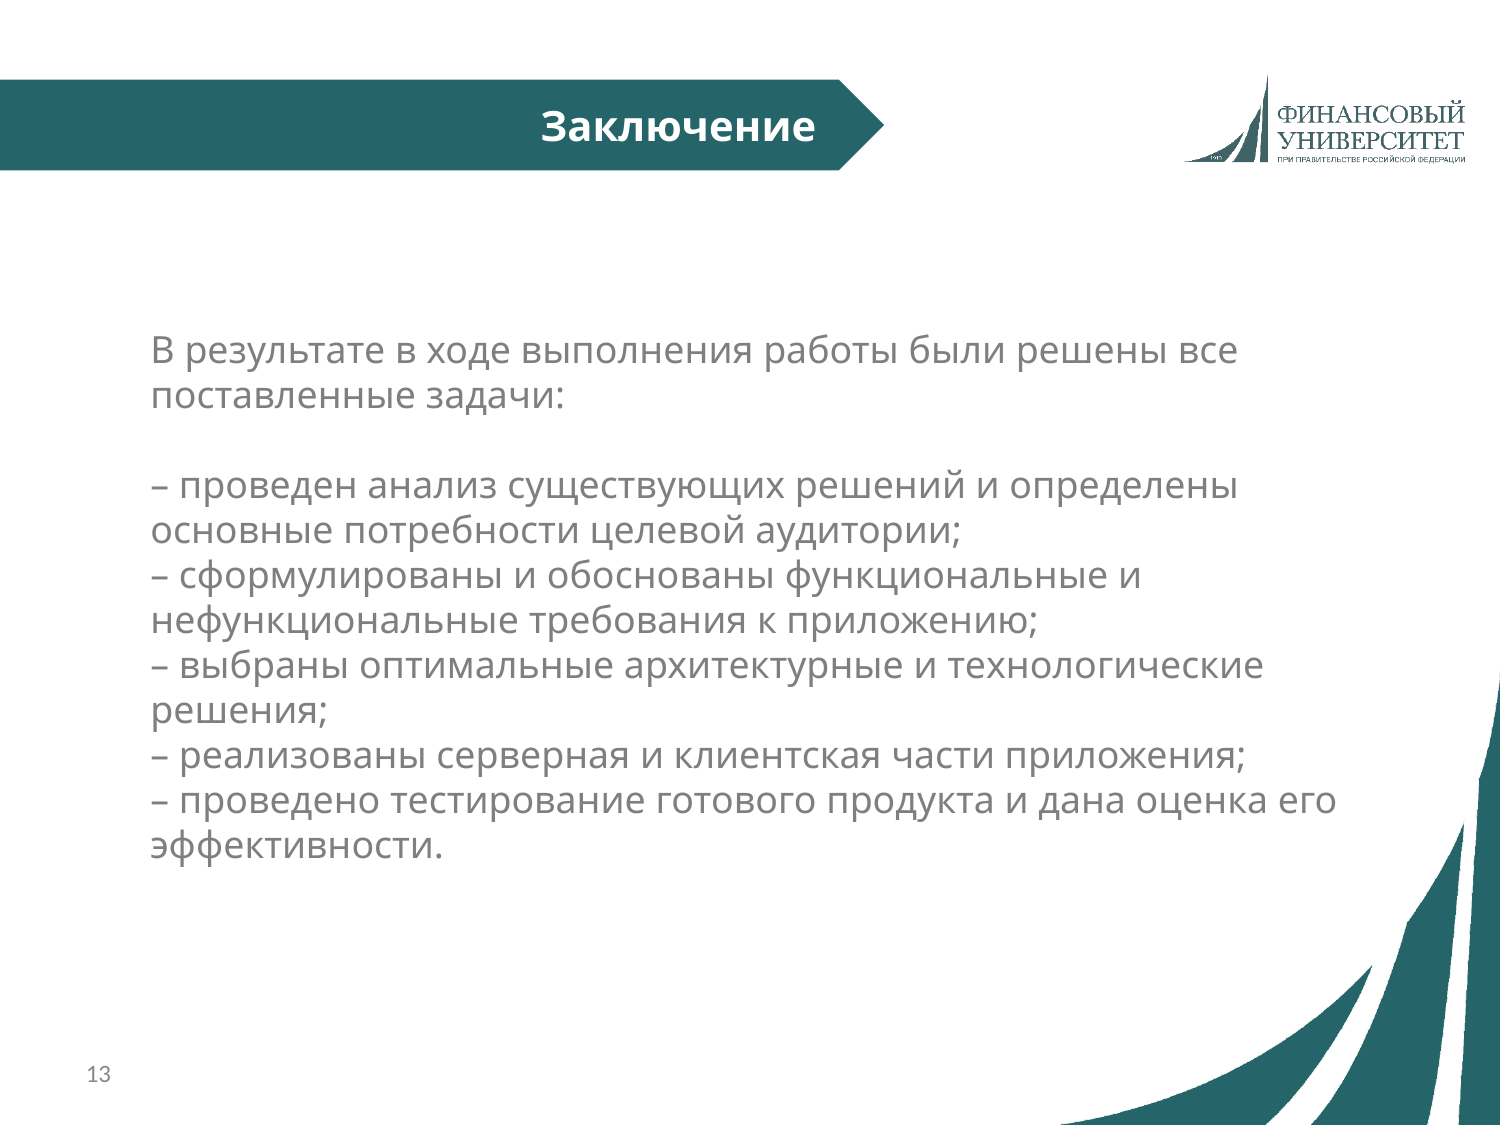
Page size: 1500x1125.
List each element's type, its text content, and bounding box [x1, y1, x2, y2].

picture [1048, 650, 1500, 1125]
slide_number ‹#› [0, 1042, 127, 1103]
picture [1182, 69, 1466, 171]
text_box Заключение [390, 92, 832, 158]
text_box В результате в ходе выполнения работы были решены все поставленные задачи: – проведен анализ существующих решений и определены основные потребности целевой аудитории; – сформулированы и обоснованы функциональные и нефункциональные требования к приложению; – выбраны оптимальные архитектурные и технологические решения; – реализованы серверная и клиентская части приложения; – проведено тестирование готового продукта и дана оценка его эффективности. [135, 318, 1365, 874]
text_box [0, 79, 885, 171]
